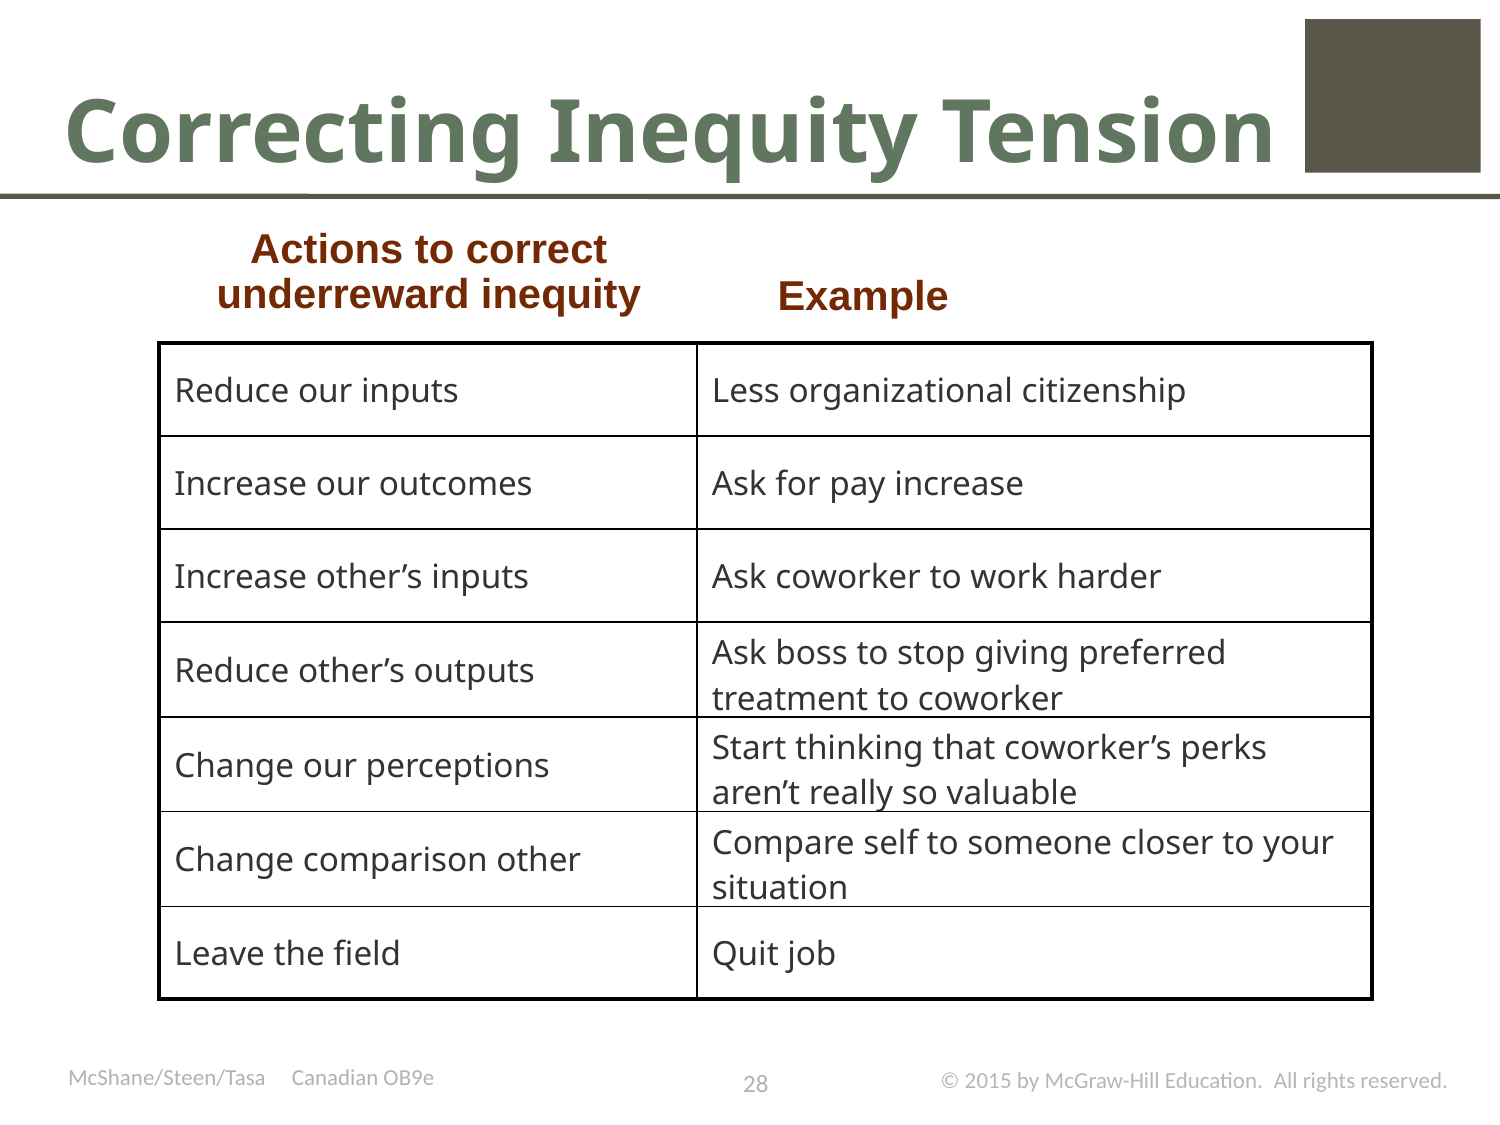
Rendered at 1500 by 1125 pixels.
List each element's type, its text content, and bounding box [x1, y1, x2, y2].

title Correcting Inequity Tension [48, 19, 1294, 188]
table_header Reduce our inputs [161, 345, 696, 435]
table_cell Ask for pay increase [698, 437, 1370, 528]
footer McShane/Steen/Tasa Canadian OB9e [53, 1058, 656, 1106]
table_cell Quit job [698, 907, 1370, 997]
table_cell Ask boss to stop giving preferred treatment to coworker [698, 623, 1370, 716]
table_cell Reduce other’s outputs [161, 623, 696, 716]
text_box Actions to correct underreward inequity [201, 219, 656, 325]
table_cell Change comparison other [161, 812, 696, 906]
table_cell Compare self to someone closer to your situation [698, 812, 1370, 906]
slide_number © 2015 by McGraw-Hill Education. All rights reserved. [915, 1058, 1469, 1106]
table_header Less organizational citizenship [698, 345, 1370, 435]
table_cell Leave the field [161, 907, 696, 997]
table_cell Start thinking that coworker’s perks aren’t really so valuable [698, 718, 1370, 811]
table_cell Increase our outcomes [161, 437, 696, 528]
slide_number 28 [690, 1058, 821, 1106]
text_box Example [762, 261, 964, 327]
table_cell Change our perceptions [161, 718, 696, 811]
table_cell Ask coworker to work harder [698, 530, 1370, 621]
table_cell Increase other’s inputs [161, 530, 696, 621]
